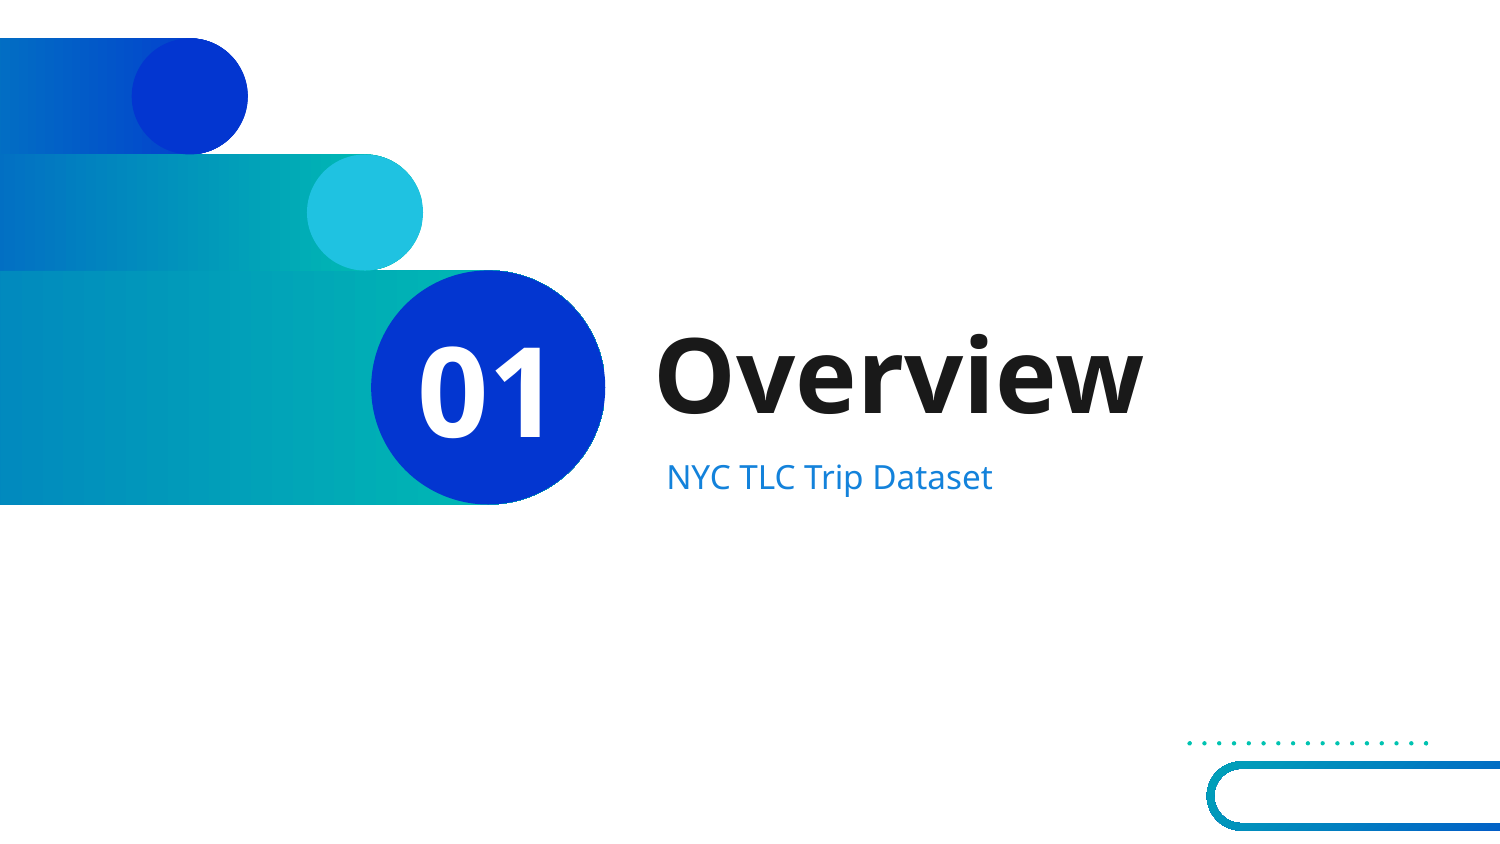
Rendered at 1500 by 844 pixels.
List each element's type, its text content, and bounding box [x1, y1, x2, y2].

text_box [0, 154, 424, 271]
title Overview [638, 240, 1220, 504]
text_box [0, 270, 606, 505]
subtitle NYC TLC Trip Dataset [651, 440, 1380, 503]
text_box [0, 38, 248, 155]
